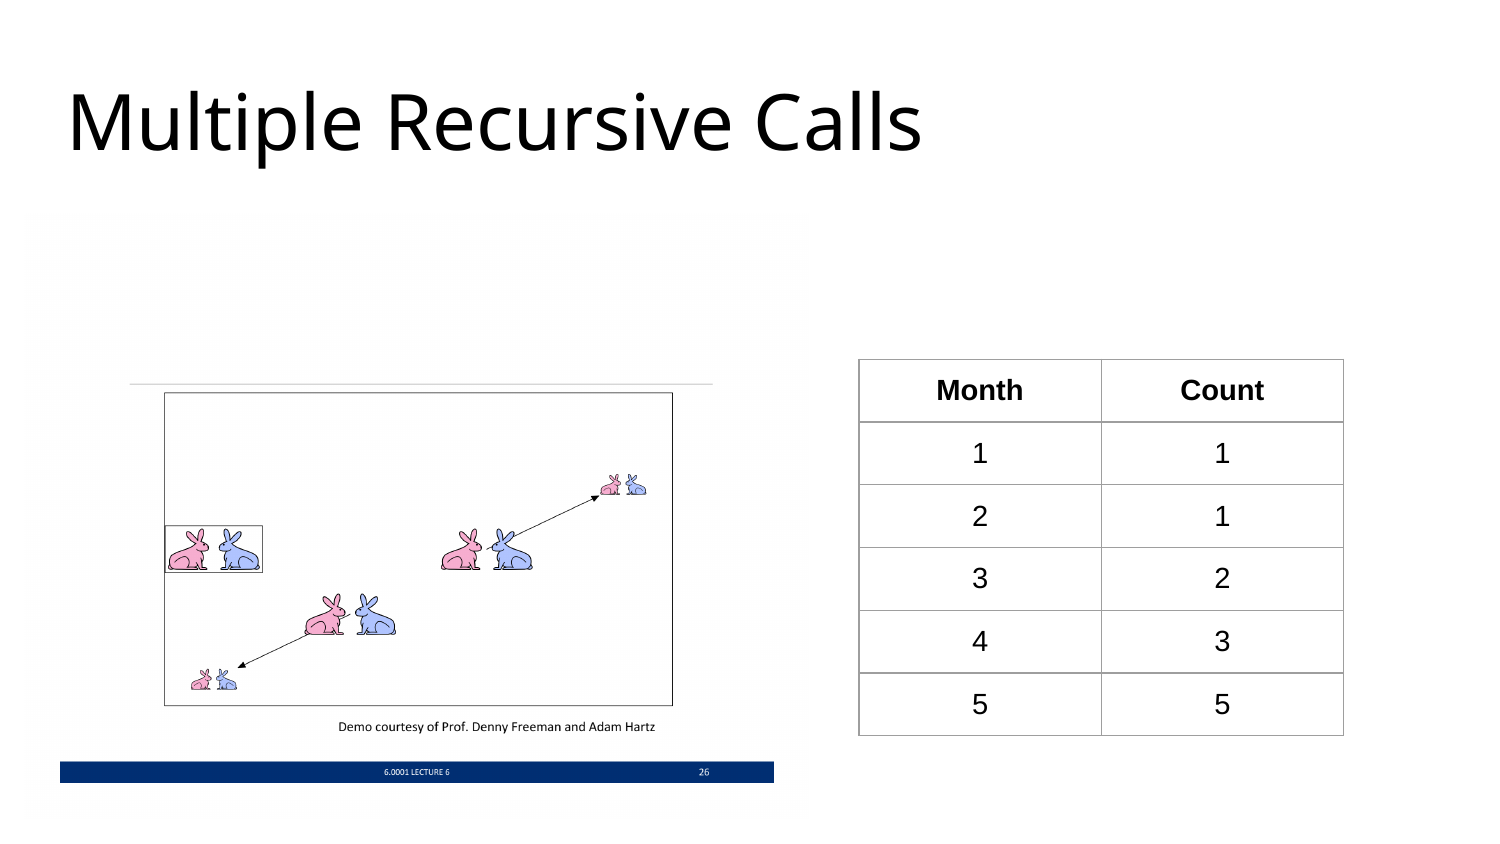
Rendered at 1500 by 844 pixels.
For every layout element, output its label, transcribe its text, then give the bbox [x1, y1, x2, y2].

title Multiple Recursive Calls [51, 51, 1449, 189]
table_cell 3 [860, 548, 1101, 610]
table_cell 2 [1102, 548, 1343, 610]
table_header Count [1102, 360, 1343, 421]
table_cell 1 [1102, 485, 1343, 547]
table_cell 5 [860, 674, 1101, 735]
picture [24, 212, 809, 819]
table_cell 1 [860, 423, 1101, 484]
table_header Month [860, 360, 1101, 421]
table_cell 4 [860, 611, 1101, 672]
table_cell 5 [1102, 674, 1343, 735]
table_cell 1 [1102, 423, 1343, 484]
table_cell 2 [860, 485, 1101, 547]
table_cell 3 [1102, 611, 1343, 672]
